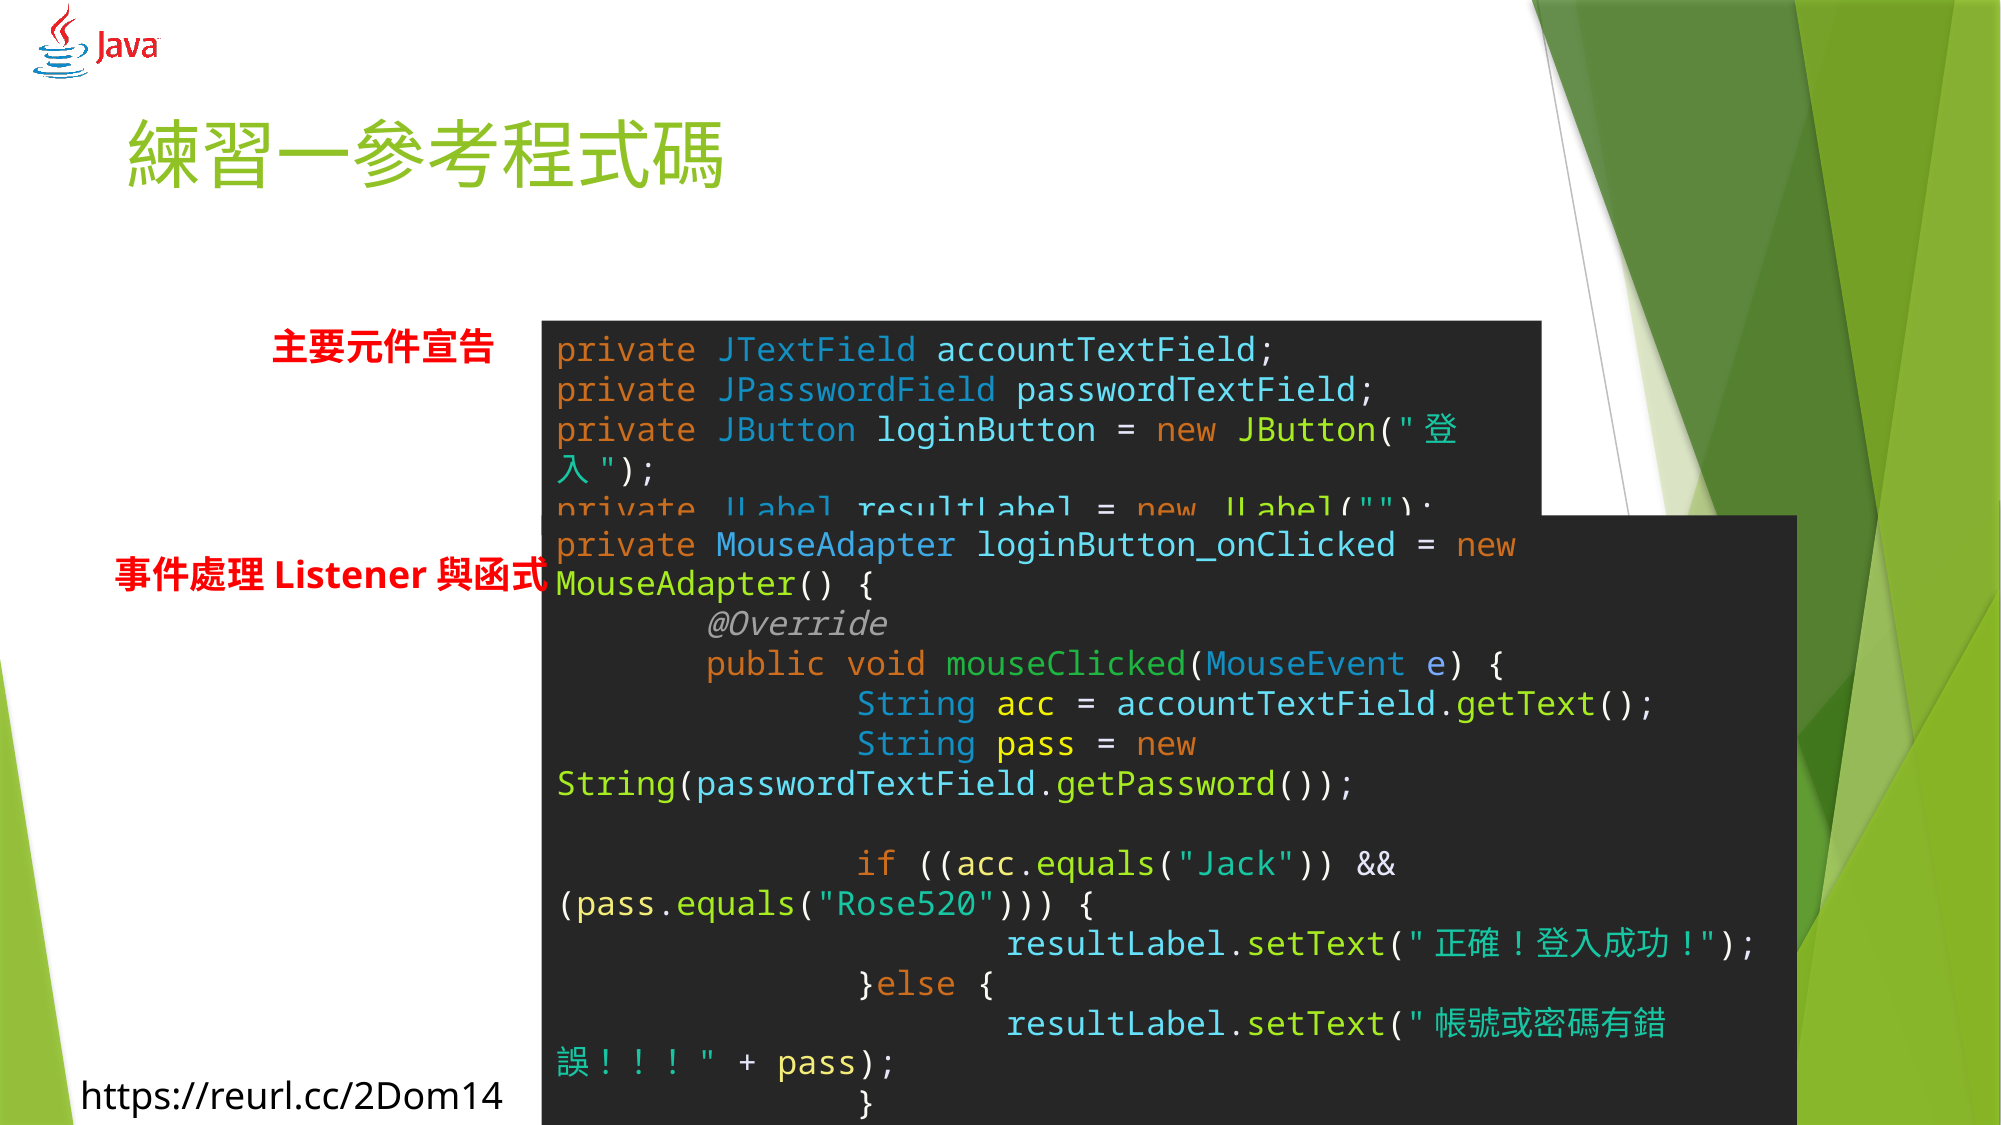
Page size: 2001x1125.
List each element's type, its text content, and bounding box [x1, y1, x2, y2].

text_box 主要元件宣告 [256, 315, 512, 376]
picture [27, 1, 165, 79]
text_box private JTextField accountTextField; private JPasswordField passwordTextField; private JButton loginButton = new JButton("登入"); private JLabel resultLabel = new JLabel(""); [541, 320, 1542, 515]
title 練習一參考程式碼 [111, 99, 1522, 317]
text_box 事件處理Listener與函式 [99, 543, 564, 604]
text_box private MouseAdapter loginButton_onClicked = new MouseAdapter() { @Override public void mouseClicked(MouseEvent e) { String acc = accountTextField.getText(); String pass = new String(passwordTextField.getPassword()); if ((acc.equals("Jack")) && (pass.equals("Rose520"))) { resultLabel.setText("正確!登入成功!"); }else { resultLabel.setText("帳號或密碼有錯誤！！！" + pass); } } }; [541, 515, 1797, 1125]
